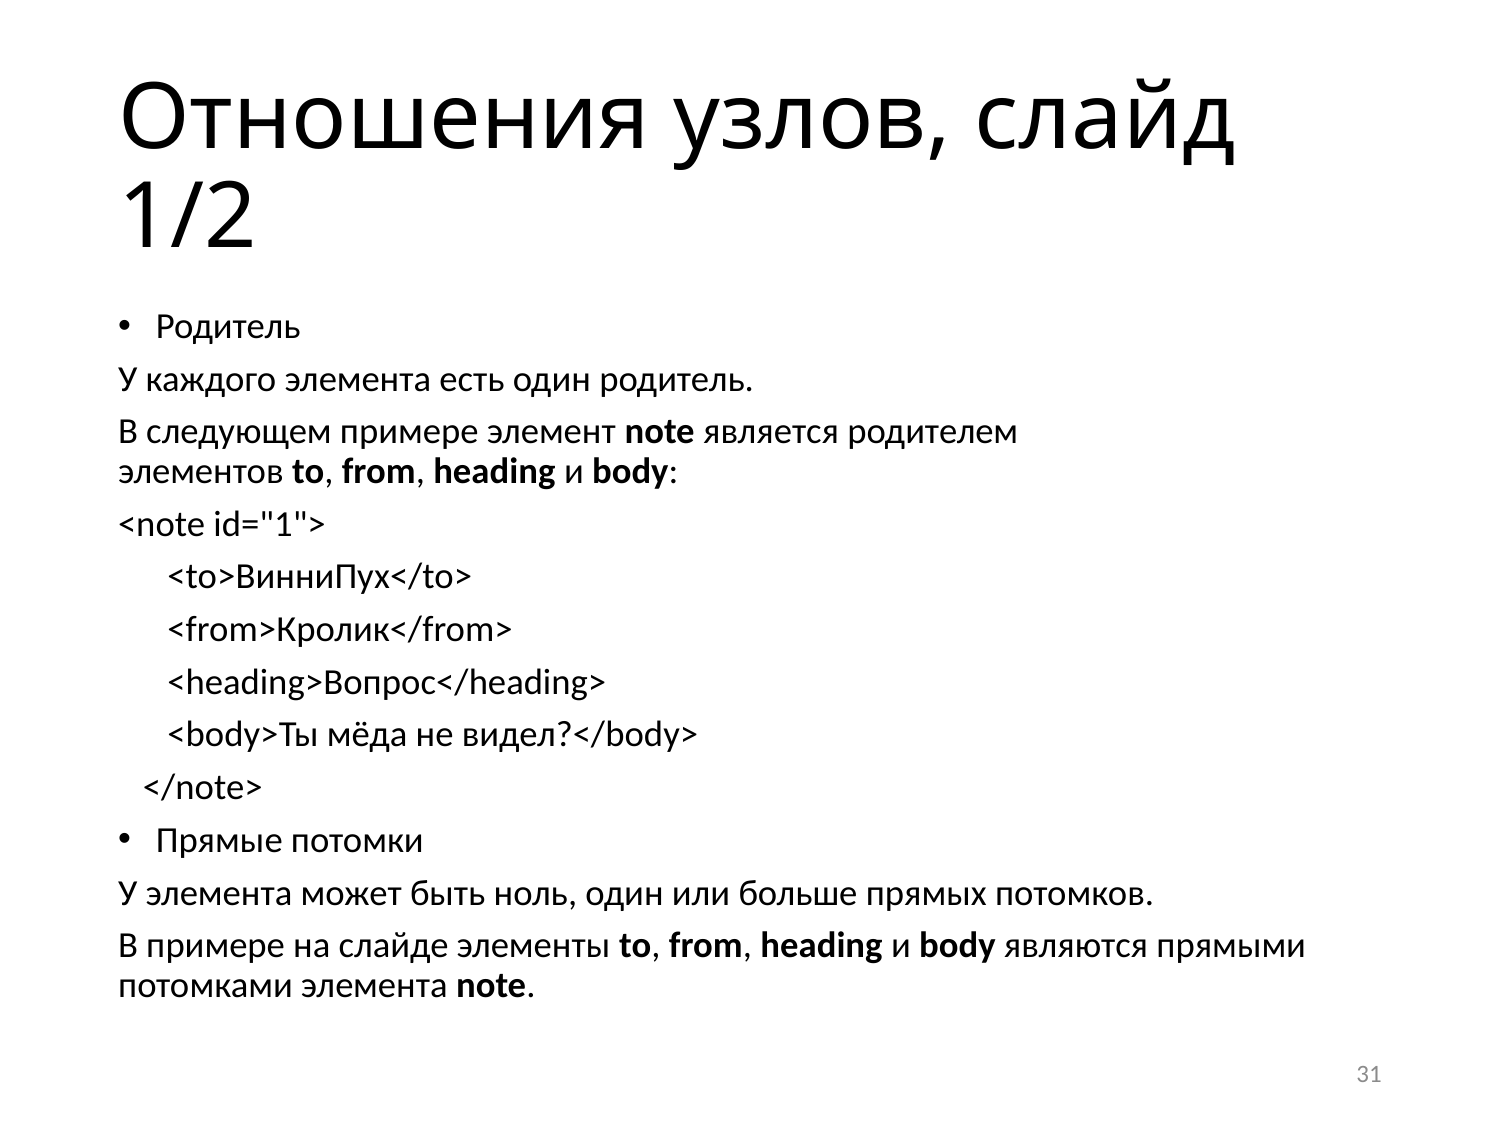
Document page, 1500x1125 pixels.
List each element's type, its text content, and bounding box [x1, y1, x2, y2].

slide_number 31 [1059, 1042, 1397, 1103]
title Отношения узлов, слайд 1/2 [103, 59, 1397, 278]
list Родитель У каждого элемента есть один родитель. В следующем примере элемент note является родителем элементов to, from, heading и body: <note id="1"> <to>ВинниПух</to> <from>Кролик</from> <heading>Вопрос</heading> <body>Ты мёда не видел?</body> </note> Прямые потомки У элемента может быть ноль, один или больше прямых потомков. В примере на слайде элементы to, from, heading и body являются прямыми потомками элемента note. [103, 299, 1397, 1014]
